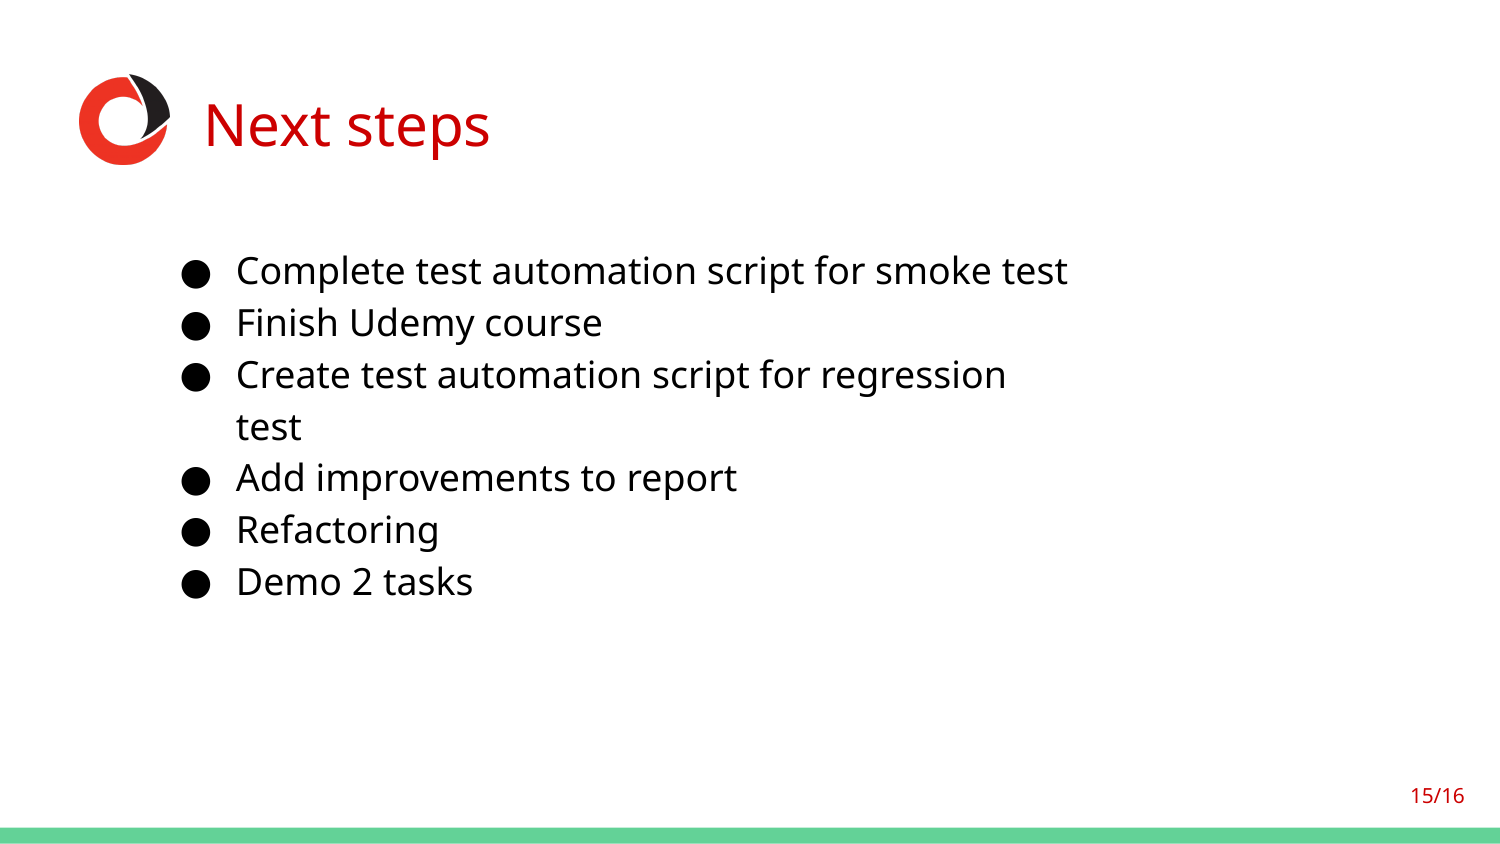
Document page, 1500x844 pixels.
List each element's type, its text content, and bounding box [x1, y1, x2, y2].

picture [79, 74, 170, 166]
list Complete test automation script for smoke test Finish Udemy course Create test automation script for regression test Add improvements to report Refactoring Demo 2 tasks [145, 225, 1098, 787]
title Next steps [51, 72, 1449, 167]
slide_number ‹#›/16 [1389, 764, 1480, 830]
